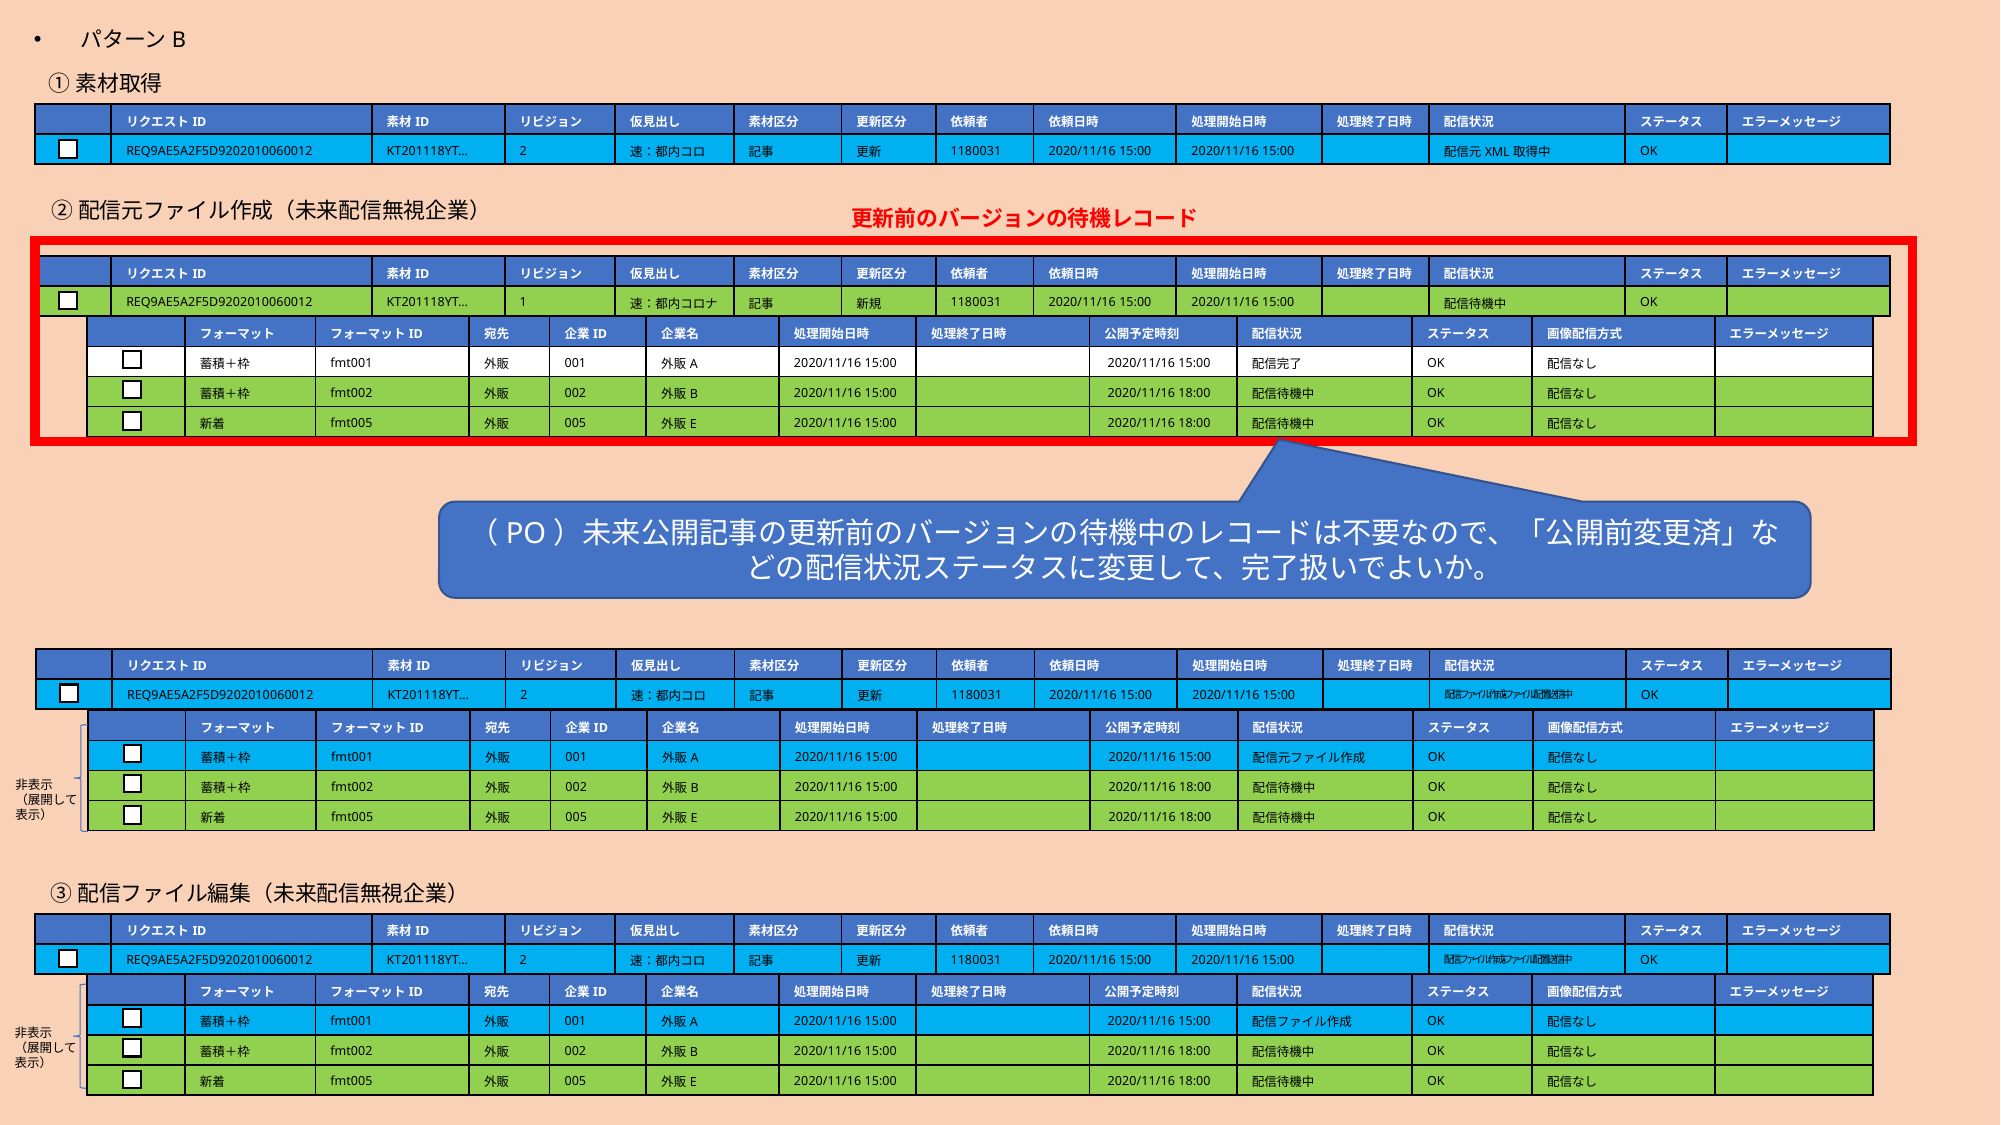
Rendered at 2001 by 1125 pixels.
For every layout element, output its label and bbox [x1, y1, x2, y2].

table_cell [471, 771, 550, 800]
table_header [1091, 711, 1237, 740]
table_header [373, 650, 505, 678]
table_header [918, 711, 1089, 740]
table_header [186, 711, 315, 740]
table_header [88, 975, 184, 1004]
table_header [1324, 650, 1429, 678]
table_header [471, 711, 550, 740]
table_cell [647, 1066, 778, 1094]
table_header [843, 650, 936, 678]
table_cell [550, 1066, 645, 1094]
table_cell [113, 680, 372, 708]
table_header [1430, 105, 1624, 133]
table_cell [1090, 1036, 1236, 1064]
table_header [37, 650, 111, 678]
table_cell [1534, 801, 1715, 830]
table_cell [1430, 135, 1624, 163]
table_cell [1430, 680, 1625, 708]
table_cell [1716, 1036, 1872, 1064]
table_cell [36, 945, 110, 973]
table_header [1716, 975, 1872, 1004]
table_cell [550, 1006, 645, 1034]
table_header [1177, 105, 1321, 133]
table_header [1729, 650, 1890, 678]
table_header [647, 975, 778, 1004]
table_cell [551, 801, 646, 830]
table_cell [1177, 135, 1321, 163]
table_header [1728, 915, 1889, 943]
table_header [113, 650, 372, 678]
table_cell [1533, 1066, 1714, 1094]
table_cell [735, 680, 841, 708]
table_header [1534, 711, 1715, 740]
table_cell [88, 1006, 184, 1034]
table_cell [917, 1066, 1089, 1094]
table_cell [917, 1036, 1089, 1064]
table_cell [1034, 945, 1175, 973]
table_cell [1238, 1006, 1411, 1034]
table_cell [842, 945, 935, 973]
table_header [1178, 650, 1322, 678]
table_cell [1413, 1066, 1531, 1094]
table_cell [373, 945, 504, 973]
table_cell [373, 135, 504, 163]
table_cell [918, 771, 1089, 800]
table_header [506, 915, 614, 943]
table_cell [1413, 1006, 1531, 1034]
table_header [1626, 105, 1726, 133]
table_cell [112, 135, 371, 163]
table_header [1627, 650, 1727, 678]
table_cell [647, 1036, 778, 1064]
table_cell [1239, 741, 1412, 770]
table_cell [1716, 741, 1873, 770]
table_header [842, 105, 935, 133]
table_cell [1728, 135, 1889, 163]
table_header [1034, 105, 1175, 133]
table_header [917, 975, 1089, 1004]
table_cell [36, 135, 110, 163]
table_cell [142, 771, 185, 800]
table_cell [1091, 741, 1237, 770]
table_header [1323, 915, 1428, 943]
table_cell [1323, 945, 1428, 973]
table_cell [316, 1036, 468, 1064]
table_cell [471, 801, 550, 830]
table_cell [616, 135, 733, 163]
table_cell [89, 801, 185, 830]
table_cell [1413, 1036, 1531, 1064]
table_header [89, 711, 185, 740]
table_cell [317, 741, 469, 770]
table_cell [470, 1006, 549, 1034]
table_cell [1414, 771, 1532, 800]
table_cell [1533, 1006, 1714, 1034]
table_cell [1091, 771, 1237, 800]
table_header [550, 975, 645, 1004]
table_cell [647, 1006, 778, 1034]
table_header [1728, 105, 1889, 133]
table_cell [1034, 135, 1175, 163]
table_header [1035, 650, 1176, 678]
table_cell [648, 741, 779, 770]
table_cell [506, 135, 614, 163]
table_cell [1534, 741, 1715, 770]
table_header [1430, 915, 1624, 943]
table_cell [937, 680, 1034, 708]
table_header [506, 105, 614, 133]
table_header [373, 105, 504, 133]
table_cell [1414, 801, 1532, 830]
text_box [0, 0, 2000, 1125]
table_cell [617, 680, 734, 708]
table_cell [1533, 1036, 1714, 1064]
table_cell [1239, 771, 1412, 800]
table_header [781, 711, 916, 740]
table_cell [550, 1036, 645, 1064]
table_cell [648, 771, 779, 800]
table_cell [471, 741, 550, 770]
table_cell [1091, 801, 1237, 830]
table_cell [781, 771, 916, 800]
table_cell [1238, 1036, 1411, 1064]
table_cell [1716, 801, 1873, 830]
table_header [735, 915, 841, 943]
table_cell [1090, 1006, 1236, 1034]
table_cell [186, 1006, 315, 1034]
table_cell [1716, 1006, 1872, 1034]
table_cell [317, 801, 469, 830]
table_cell [918, 801, 1089, 830]
table_header [842, 915, 935, 943]
table_cell [1178, 680, 1322, 708]
table_cell [735, 135, 841, 163]
table_cell [735, 945, 841, 973]
table_cell [1716, 1066, 1872, 1094]
table_cell [186, 741, 315, 770]
table_header [735, 105, 841, 133]
table_cell [317, 771, 469, 800]
table_cell [93, 771, 123, 800]
table_cell [937, 135, 1033, 163]
table_cell [780, 1006, 915, 1034]
table_cell [1728, 945, 1889, 973]
table_cell [781, 741, 916, 770]
table_cell [470, 1036, 549, 1064]
table_cell [780, 1036, 915, 1064]
table_header [1716, 711, 1873, 740]
table_cell [1414, 741, 1532, 770]
table_cell [1090, 1066, 1236, 1094]
table_cell [1716, 771, 1873, 800]
table_header [780, 975, 915, 1004]
table_header [1414, 711, 1532, 740]
table_cell [1324, 680, 1429, 708]
table_cell [186, 1036, 315, 1064]
table_header [1238, 975, 1411, 1004]
table_header [112, 915, 371, 943]
table_cell [186, 771, 315, 800]
table_cell [1177, 945, 1321, 973]
table_cell [373, 680, 505, 708]
table_header [1533, 975, 1714, 1004]
table_header [937, 650, 1034, 678]
table_cell [470, 1066, 549, 1094]
table_header [317, 711, 469, 740]
table_cell [780, 1066, 915, 1094]
table_header [1626, 915, 1726, 943]
table_cell [141, 1036, 184, 1064]
table_cell [89, 741, 185, 770]
table_cell [648, 801, 779, 830]
table_cell [917, 1006, 1089, 1034]
table_cell [1239, 801, 1412, 830]
table_cell [1323, 135, 1428, 163]
table_cell [1430, 945, 1624, 973]
table_cell [918, 741, 1089, 770]
table_cell [506, 945, 614, 973]
table_header [1177, 915, 1321, 943]
table_cell [1238, 1066, 1411, 1094]
table_header [937, 915, 1033, 943]
table_header [1430, 650, 1625, 678]
table_cell [88, 1066, 184, 1094]
table_cell [937, 945, 1033, 973]
table_header [1239, 711, 1412, 740]
table_header [616, 105, 733, 133]
table_cell [1626, 135, 1726, 163]
table_cell [551, 771, 646, 800]
table_cell [551, 741, 646, 770]
table_cell [1627, 680, 1727, 708]
table_header [735, 650, 841, 678]
table_cell [112, 945, 371, 973]
table_cell [186, 801, 315, 830]
table_cell [1035, 680, 1176, 708]
table_header [1034, 915, 1175, 943]
table_header [1090, 975, 1236, 1004]
table_cell [186, 1066, 315, 1094]
table_cell [1534, 771, 1715, 800]
table_cell [843, 680, 936, 708]
table_cell [1729, 680, 1890, 708]
table_cell [37, 680, 111, 708]
table_header [506, 650, 615, 678]
table_cell [316, 1006, 468, 1034]
table_header [1323, 105, 1428, 133]
table_header [316, 975, 468, 1004]
table_header [470, 975, 549, 1004]
table_header [112, 105, 371, 133]
table_header [617, 650, 734, 678]
table_header [36, 915, 110, 943]
table_header [937, 105, 1033, 133]
table_header [648, 711, 779, 740]
table_header [616, 915, 733, 943]
table_cell [616, 945, 733, 973]
table_header [186, 975, 315, 1004]
table_cell [781, 801, 916, 830]
table_header [1413, 975, 1531, 1004]
table_cell [316, 1066, 468, 1094]
table_cell [88, 1036, 122, 1064]
table_cell [506, 680, 615, 708]
table_cell [842, 135, 935, 163]
table_header [36, 105, 110, 133]
table_cell [1626, 945, 1726, 973]
table_header [373, 915, 504, 943]
table_header [551, 711, 646, 740]
